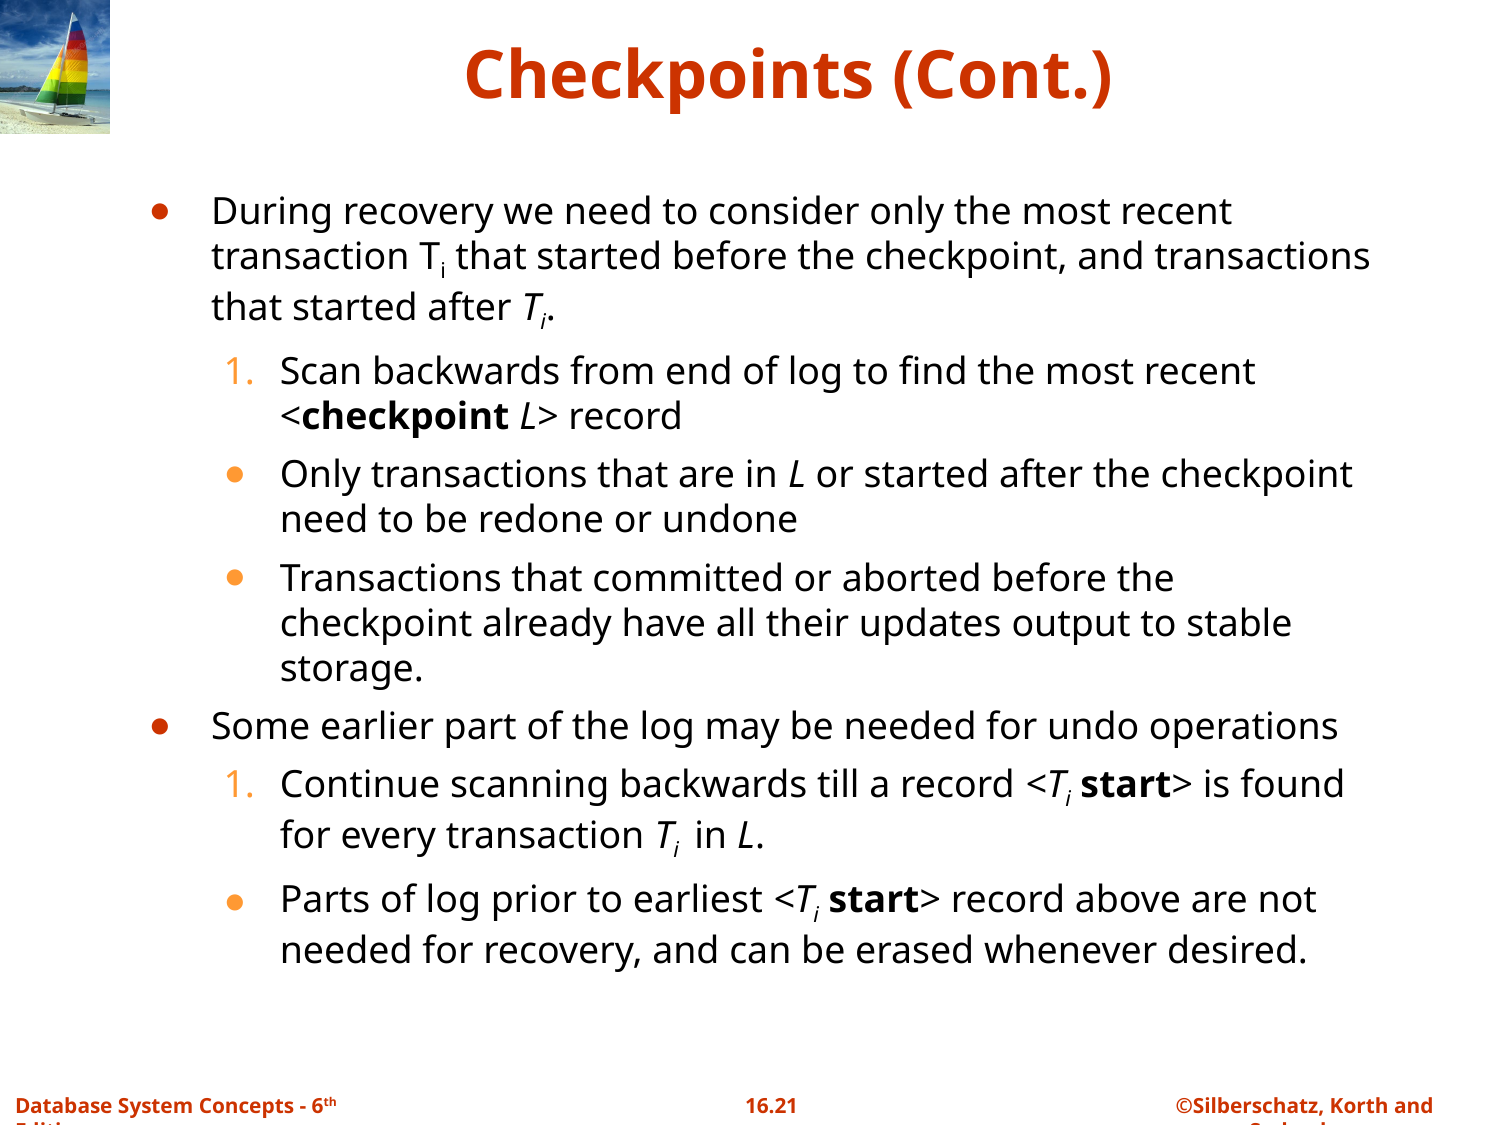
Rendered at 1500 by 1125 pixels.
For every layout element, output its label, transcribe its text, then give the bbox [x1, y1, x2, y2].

picture [0, 0, 110, 134]
title Checkpoints (Cont.) [126, 19, 1451, 120]
list During recovery we need to consider only the most recent transaction Ti that started before the checkpoint, and transactions that started after Ti. Scan backwards from end of log to find the most recent <checkpoint L> record Only transactions that are in L or started after the checkpoint need to be redone or undone Transactions that committed or aborted before the checkpoint already have all their updates output to stable storage. Some earlier part of the log may be needed for undo operations Continue scanning backwards till a record <Ti start> is found for every transaction Ti in L. Parts of log prior to earliest <Ti start> record above are not needed for recovery, and can be erased whenever desired. [133, 179, 1391, 984]
